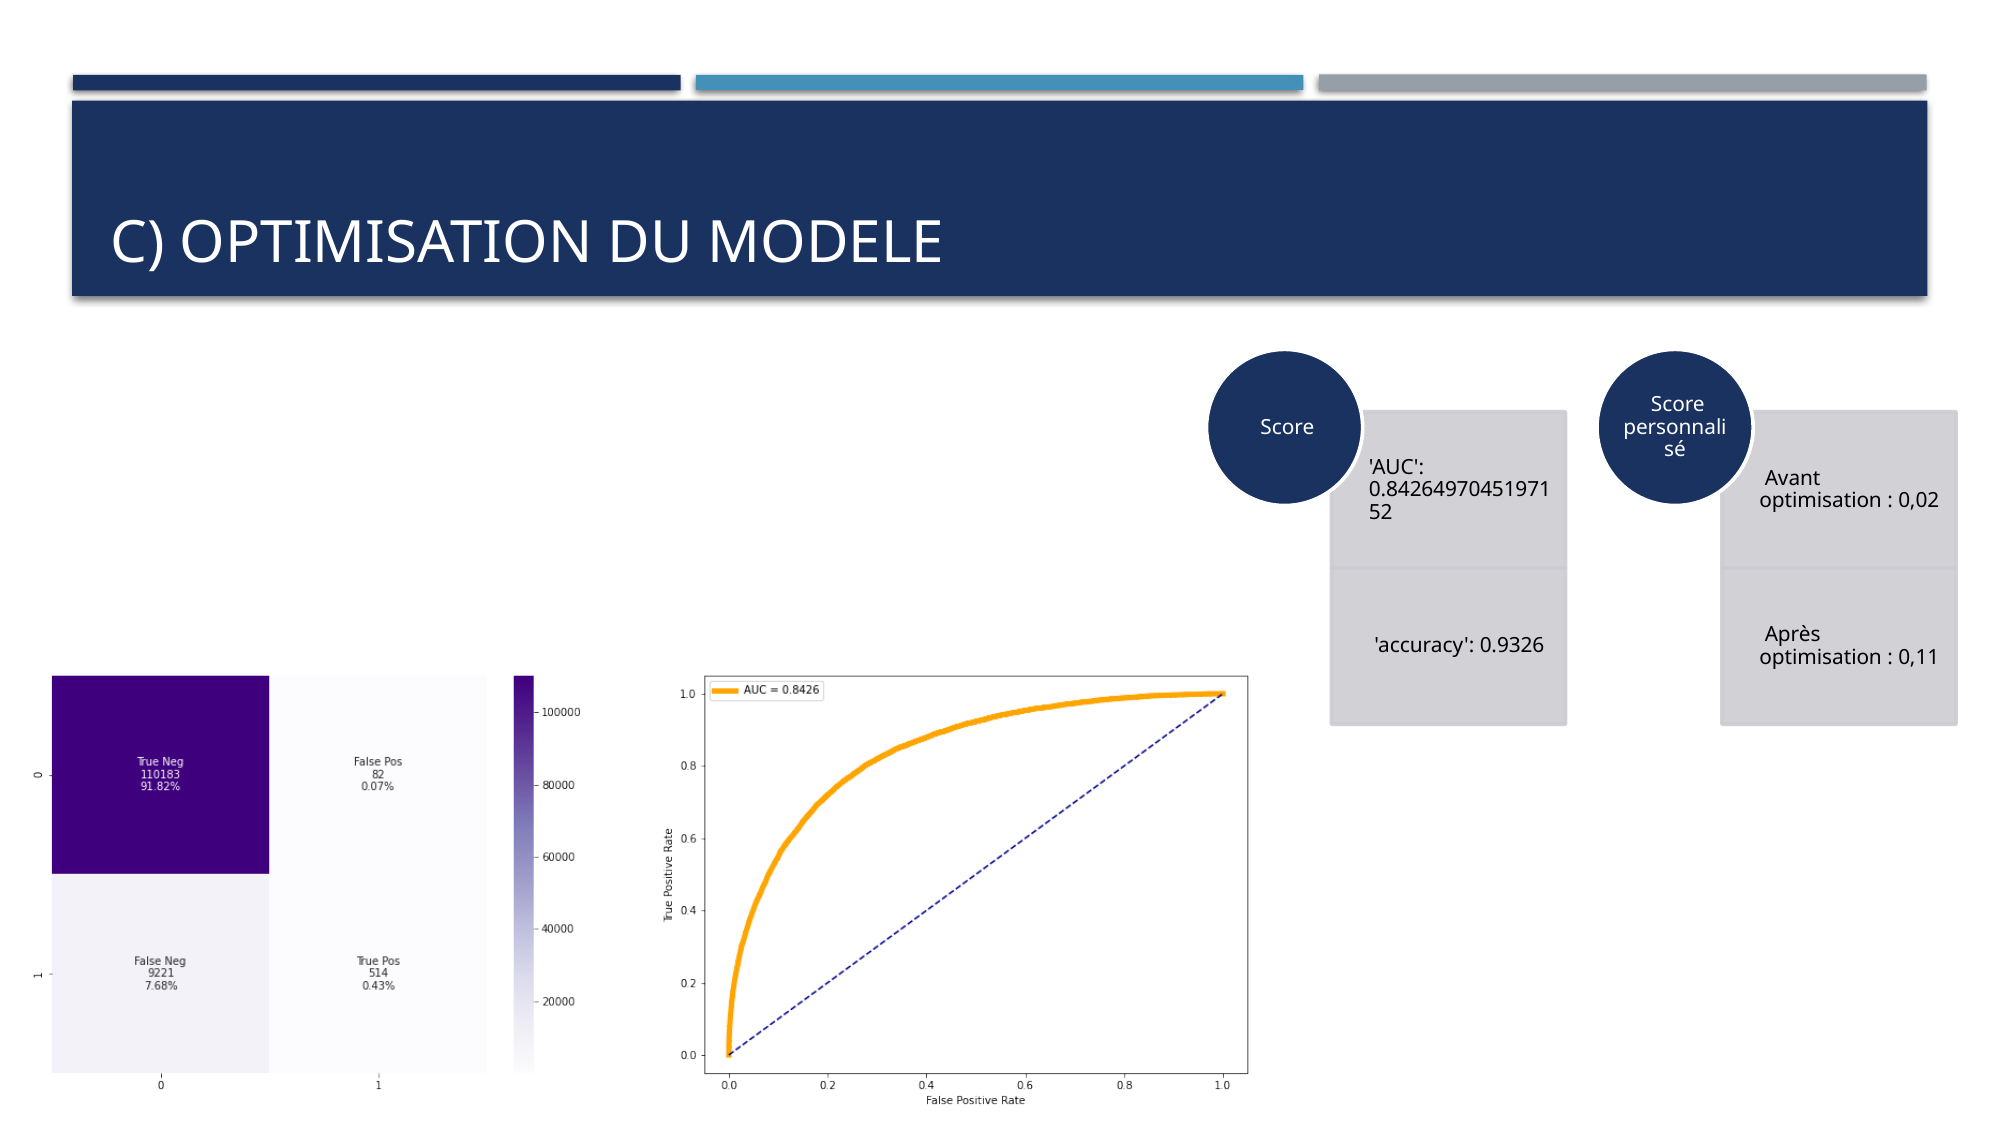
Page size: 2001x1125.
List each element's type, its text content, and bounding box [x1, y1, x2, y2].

title C) Optimisation du modele [95, 115, 1905, 282]
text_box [1205, 236, 1957, 838]
picture [25, 668, 1256, 1115]
